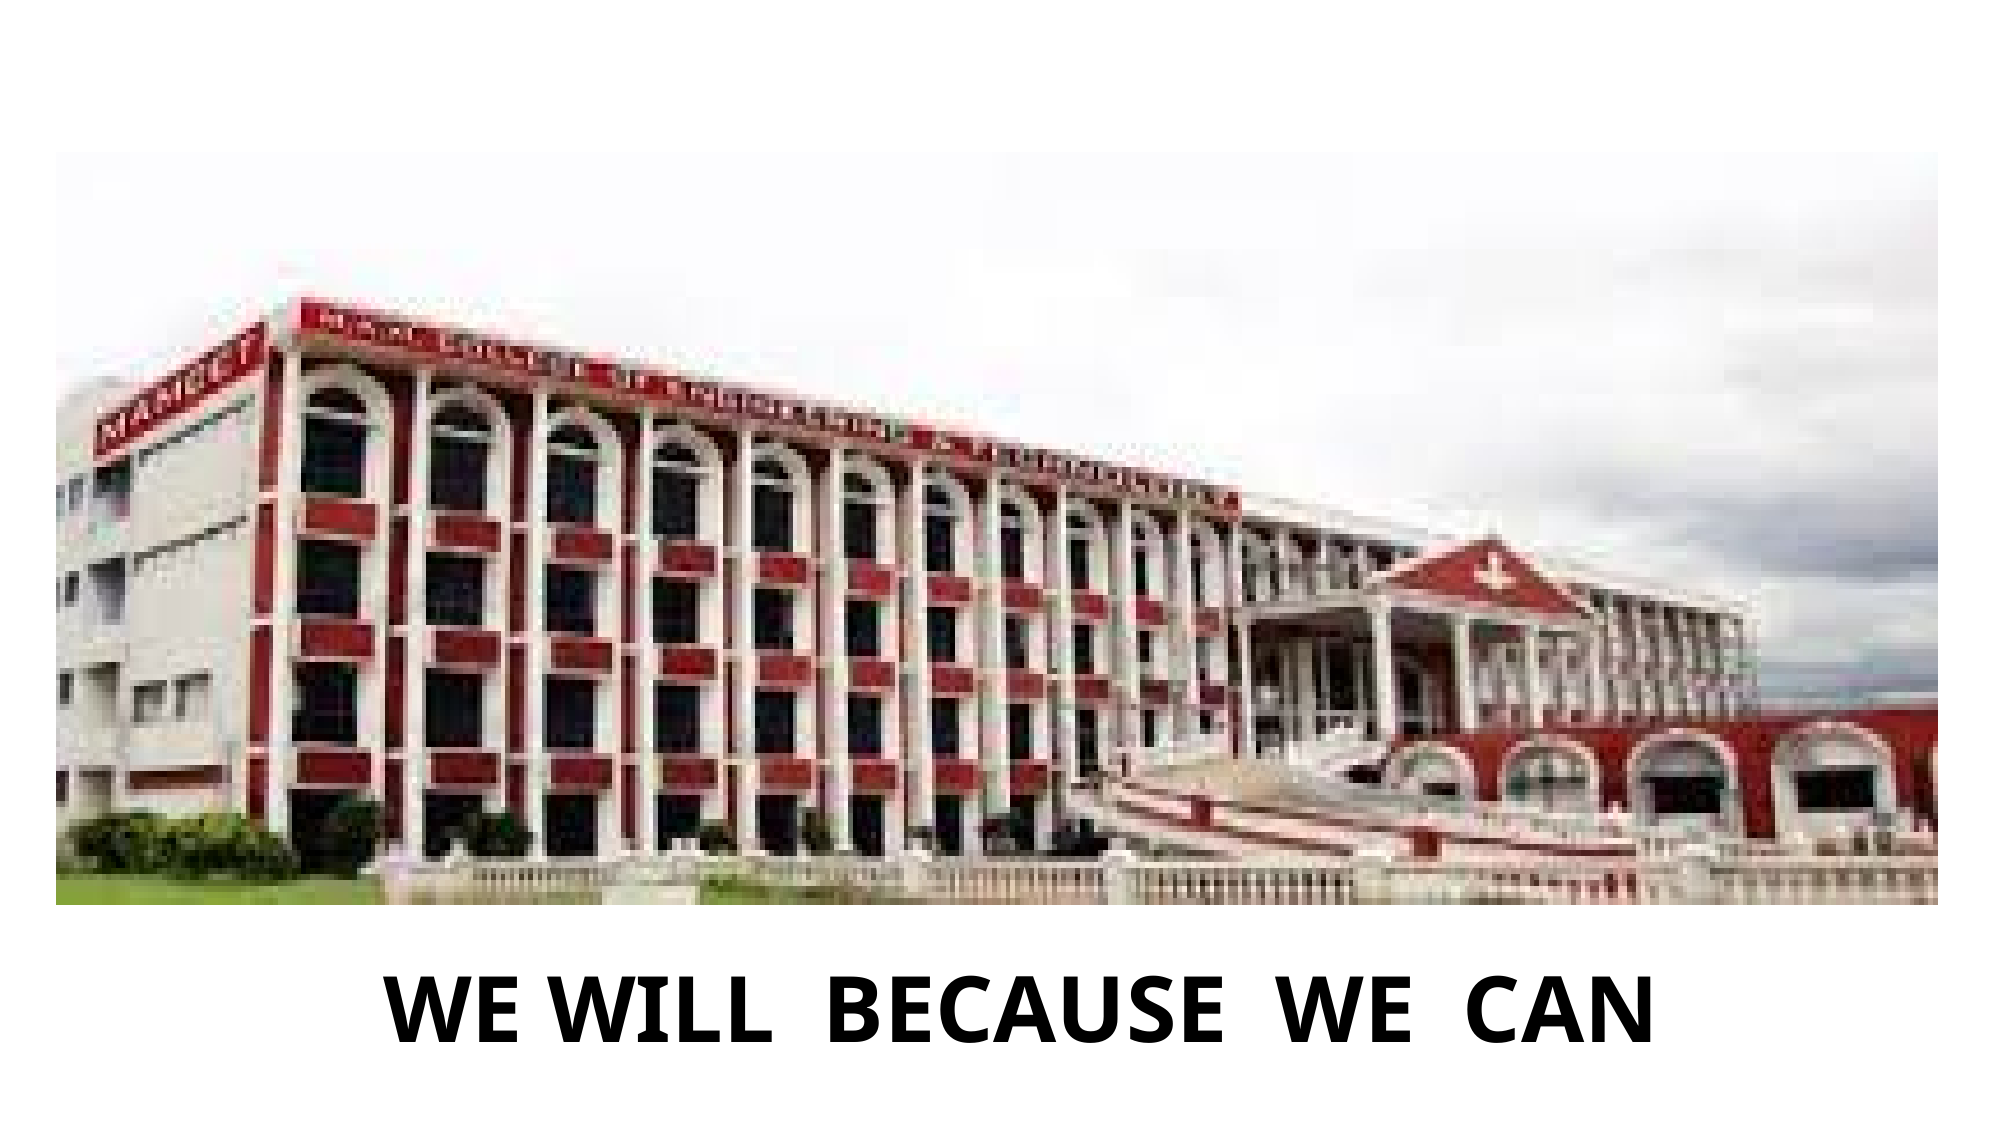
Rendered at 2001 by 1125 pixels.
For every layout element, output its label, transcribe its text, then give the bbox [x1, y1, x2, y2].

picture [56, 152, 1938, 905]
title WE WILL BECAUSE WE CAN [171, 952, 1897, 1075]
